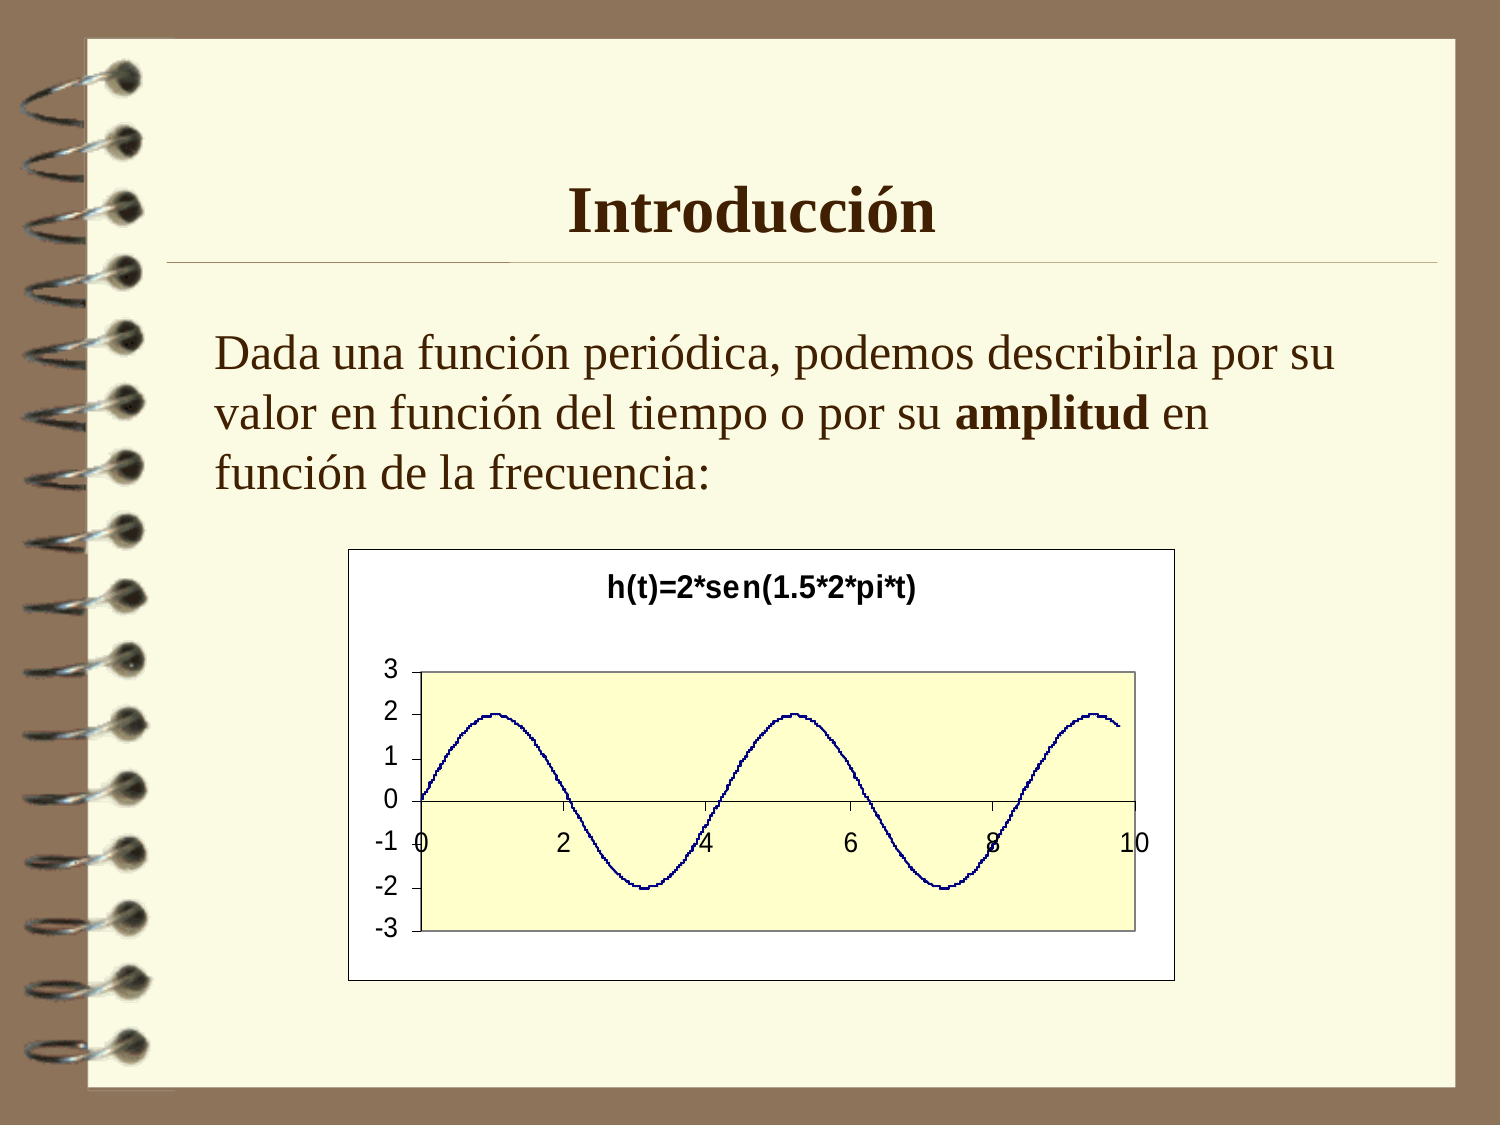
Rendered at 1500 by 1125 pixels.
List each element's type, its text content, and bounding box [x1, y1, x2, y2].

text_box Dada una función periódica, podemos describirla por su valor en función del tiempo o por su amplitud en función de la frecuencia: [199, 312, 1388, 508]
text_box Introducción [552, 158, 953, 254]
picture [0, 0, 175, 1125]
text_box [337, 537, 1188, 993]
